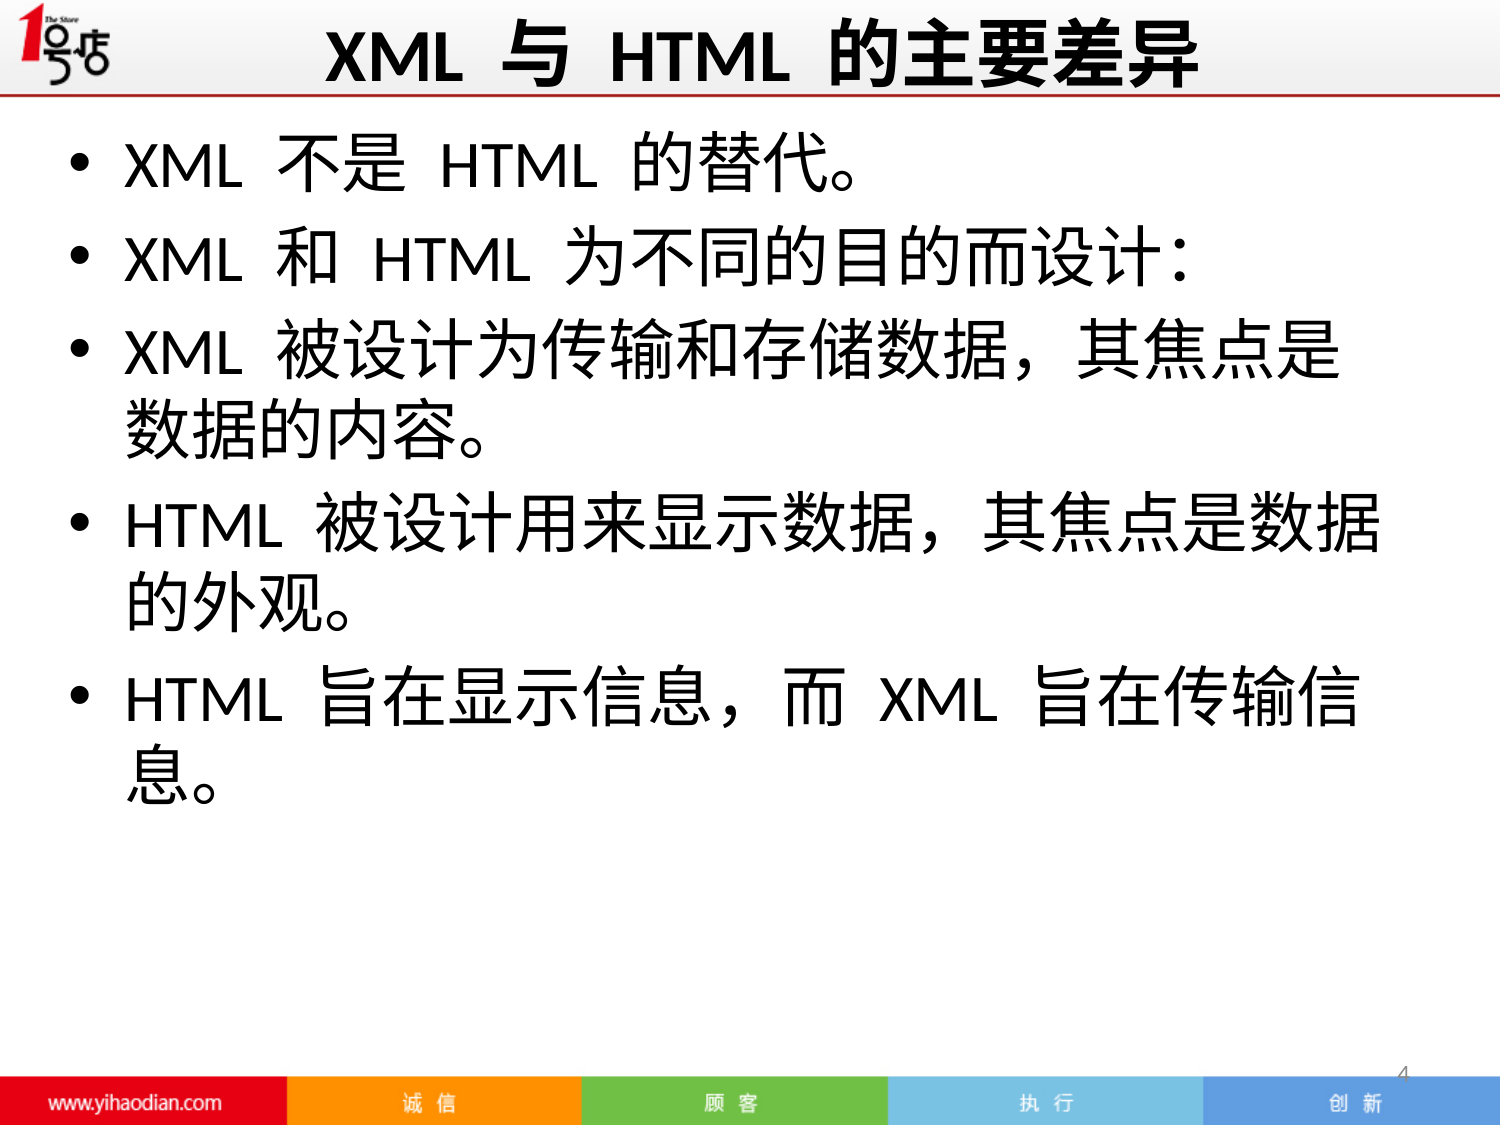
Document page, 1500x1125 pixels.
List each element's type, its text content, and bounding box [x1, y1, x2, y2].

title XML 与 HTML 的主要差异 [88, 0, 1439, 105]
picture [0, 0, 1500, 1125]
list XML 不是 HTML 的替代。 XML 和 HTML 为不同的目的而设计： XML 被设计为传输和存储数据，其焦点是数据的内容。 HTML 被设计用来显示数据，其焦点是数据的外观。 HTML 旨在显示信息，而 XML 旨在传输信息。 [52, 113, 1404, 988]
slide_number 4 [1074, 1042, 1425, 1103]
